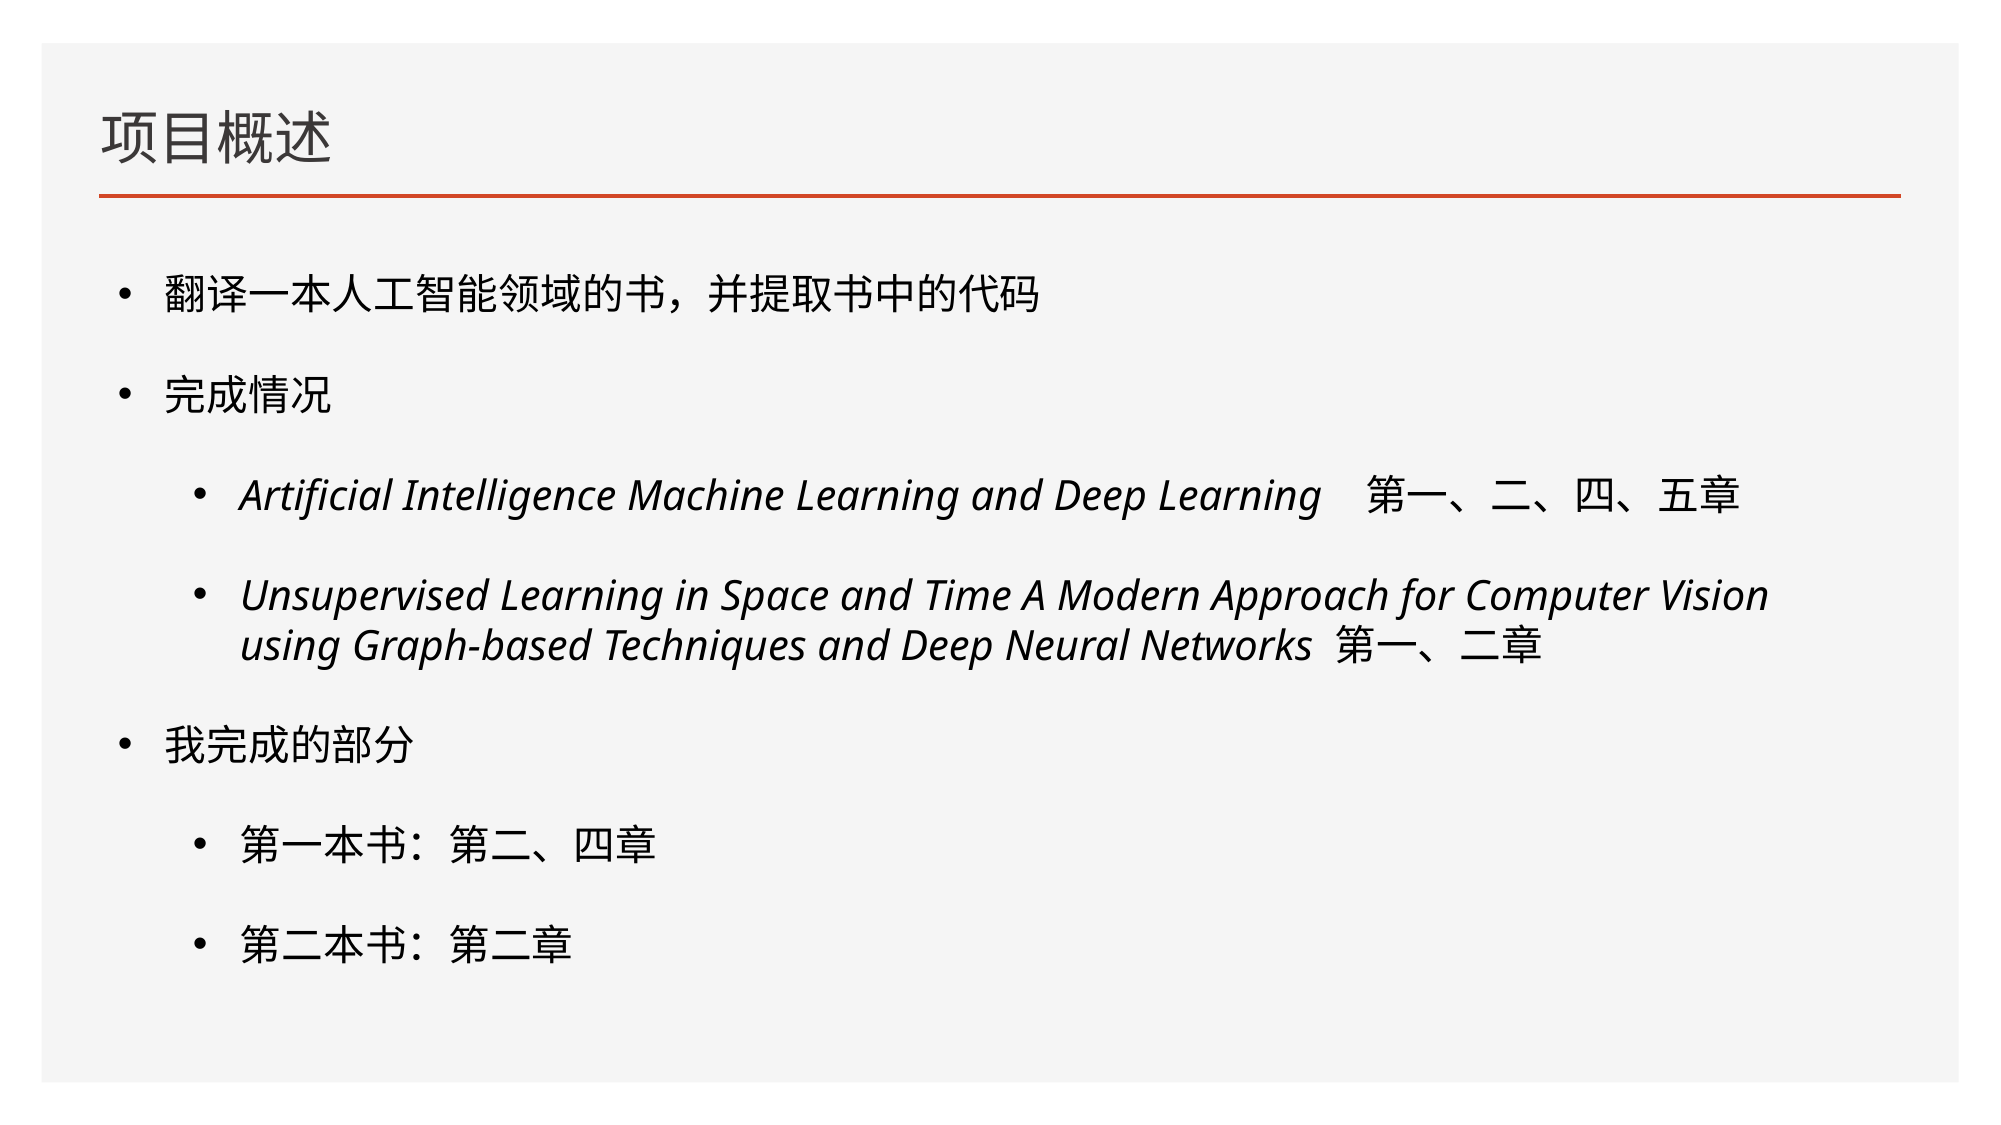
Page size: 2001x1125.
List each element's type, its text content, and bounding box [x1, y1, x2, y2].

text_box 翻译一本人工智能领域的书，并提取书中的代码 完成情况 Artificial Intelligence Machine Learning and Deep Learning 第一、二、四、五章 Unsupervised Learning in Space and Time A Modern Approach for Computer Vision using Graph-based Techniques and Deep Neural Networks 第一、二章 我完成的部分 第一本书：第二、四章 第二本书：第二章 [103, 260, 1893, 1071]
text_box [88, 214, 1857, 886]
title 项目概述 [85, 73, 1214, 179]
